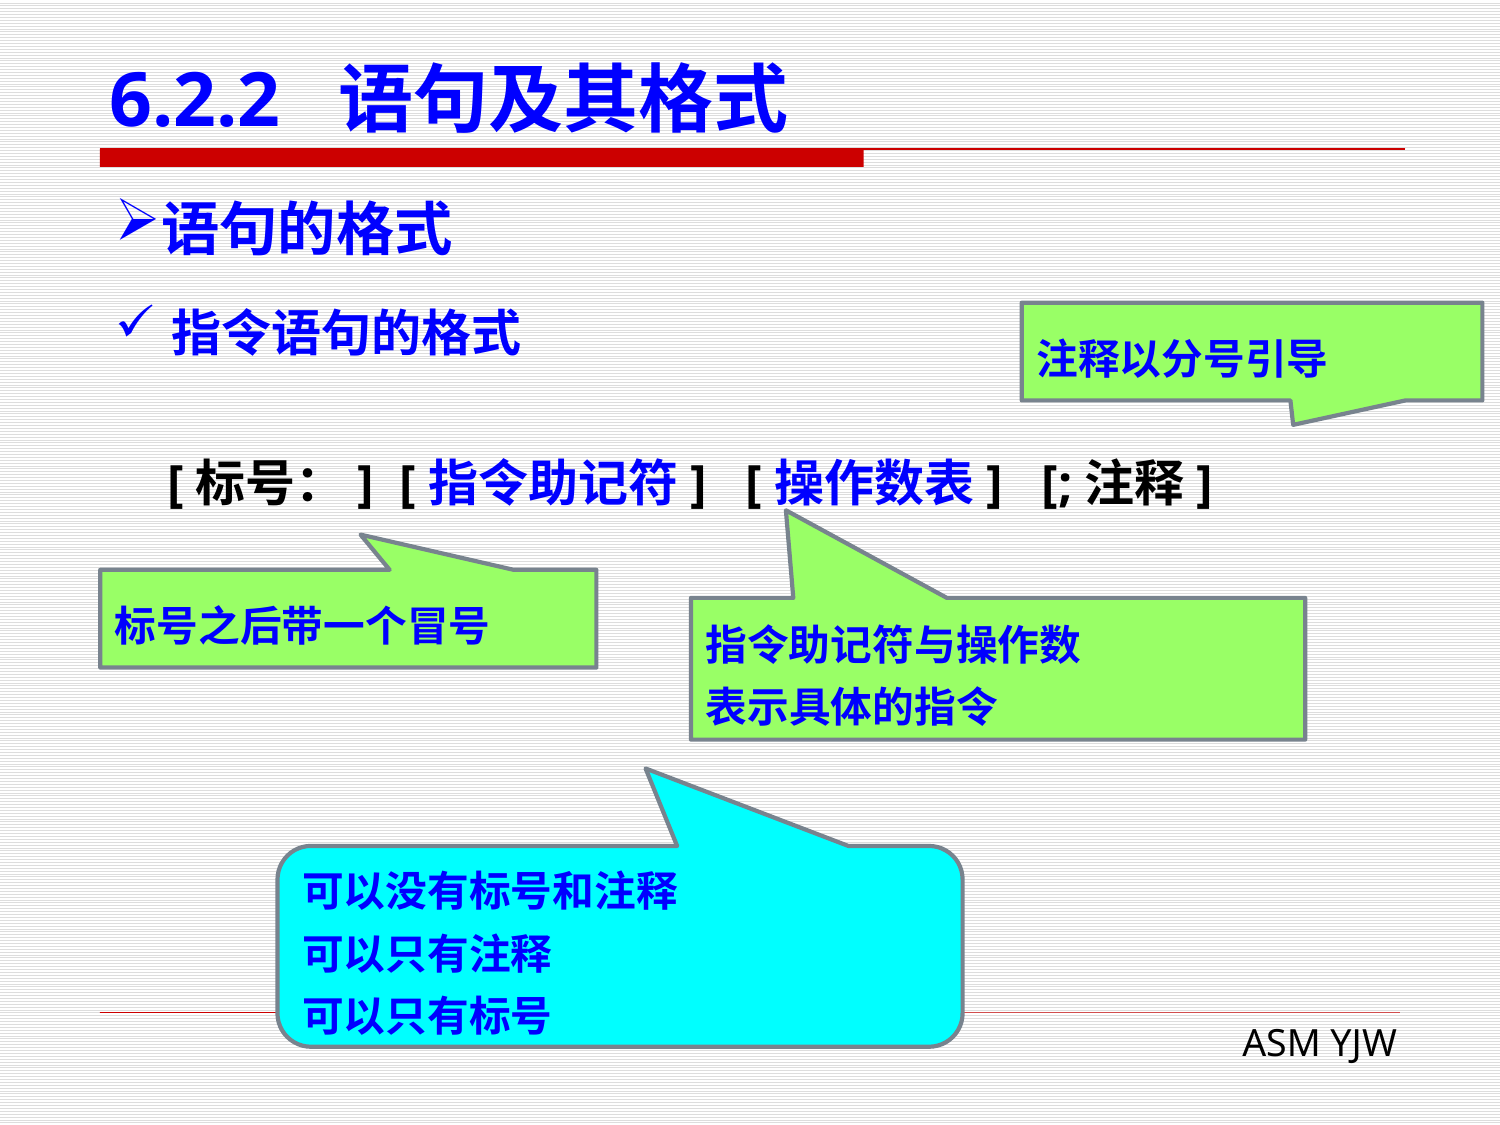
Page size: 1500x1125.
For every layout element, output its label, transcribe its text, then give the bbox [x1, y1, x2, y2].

text_box 语句的格式 [100, 184, 1400, 270]
text_box 指令语句的格式 [标号：] [指令助记符] [操作数表] [;注释] [100, 279, 1459, 519]
text_box 标号之后带一个冒号 [98, 532, 599, 670]
text_box 可以没有标号和注释 可以只有注释 可以只有标号 [275, 766, 965, 1049]
title 6.2.2 语句及其格式 [94, 50, 1407, 149]
text_box 注释以分号引导 [1019, 300, 1485, 427]
text_box 指令助记符与操作数 表示具体的指令 [688, 508, 1308, 742]
